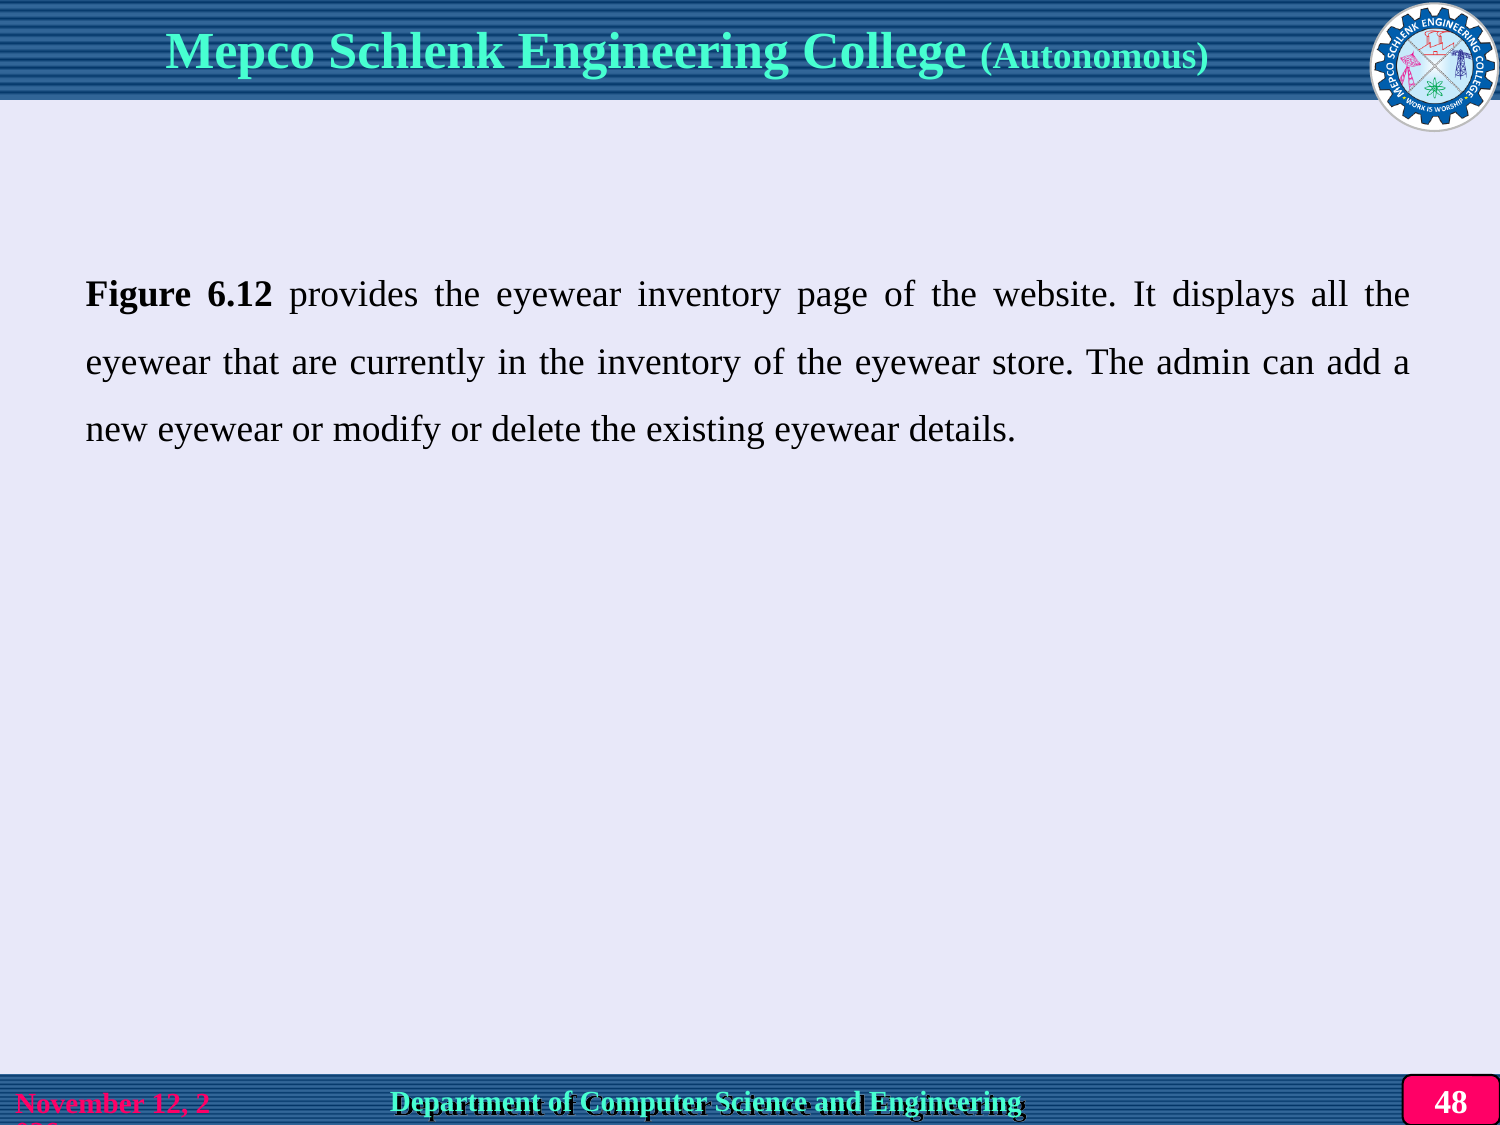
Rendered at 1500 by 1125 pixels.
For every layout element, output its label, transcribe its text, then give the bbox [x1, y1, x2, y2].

text_box Figure 6.12 provides the eyewear inventory page of the website. It displays all the eyewear that are currently in the inventory of the eyewear store. The admin can add a new eyewear or modify or delete the existing eyewear details. [70, 239, 1430, 457]
picture [0, 0, 1500, 125]
picture [0, 1074, 1500, 1125]
text_box [1405, 125, 1464, 133]
